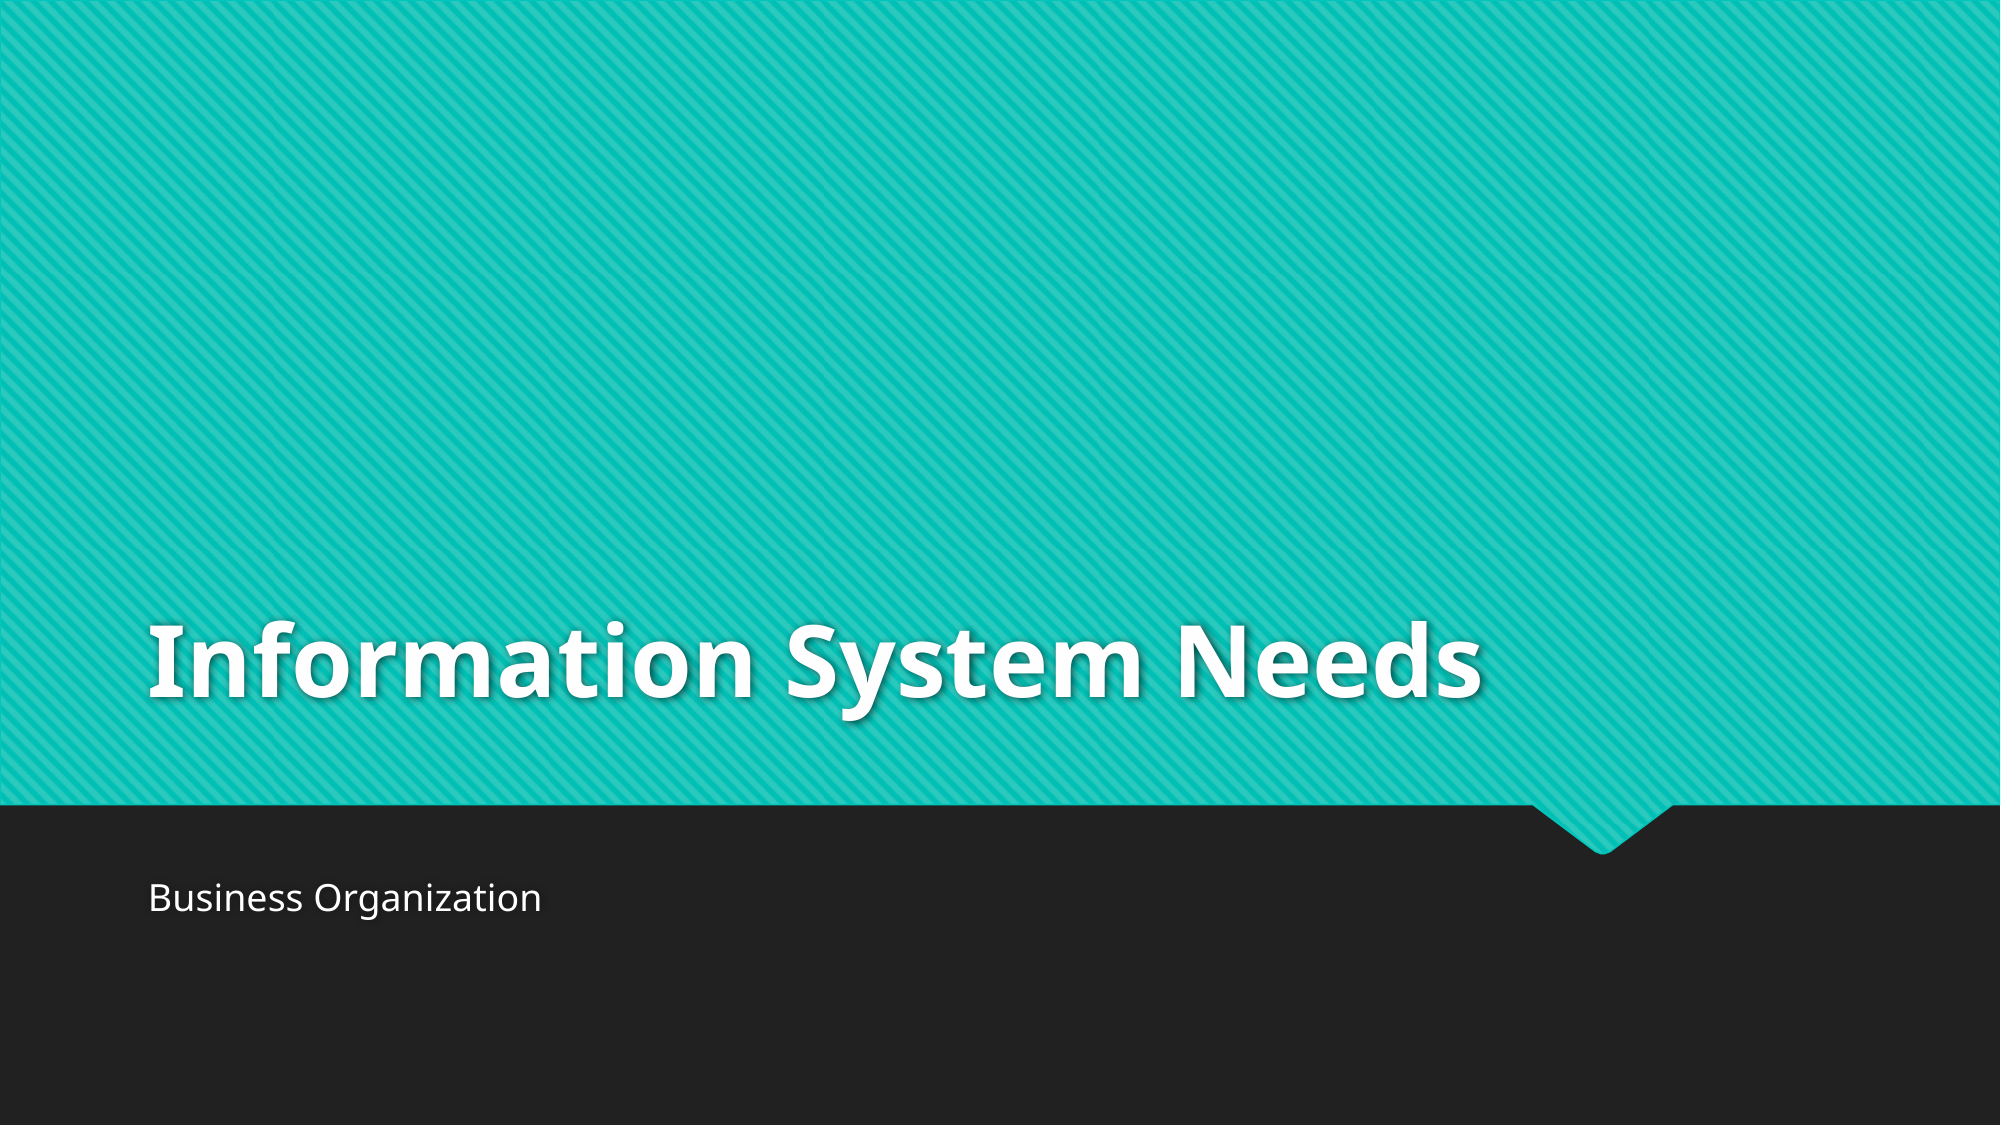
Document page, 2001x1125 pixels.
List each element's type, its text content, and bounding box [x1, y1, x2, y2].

list Business Organization [132, 866, 1866, 938]
title Information System Needs [132, 484, 1866, 726]
